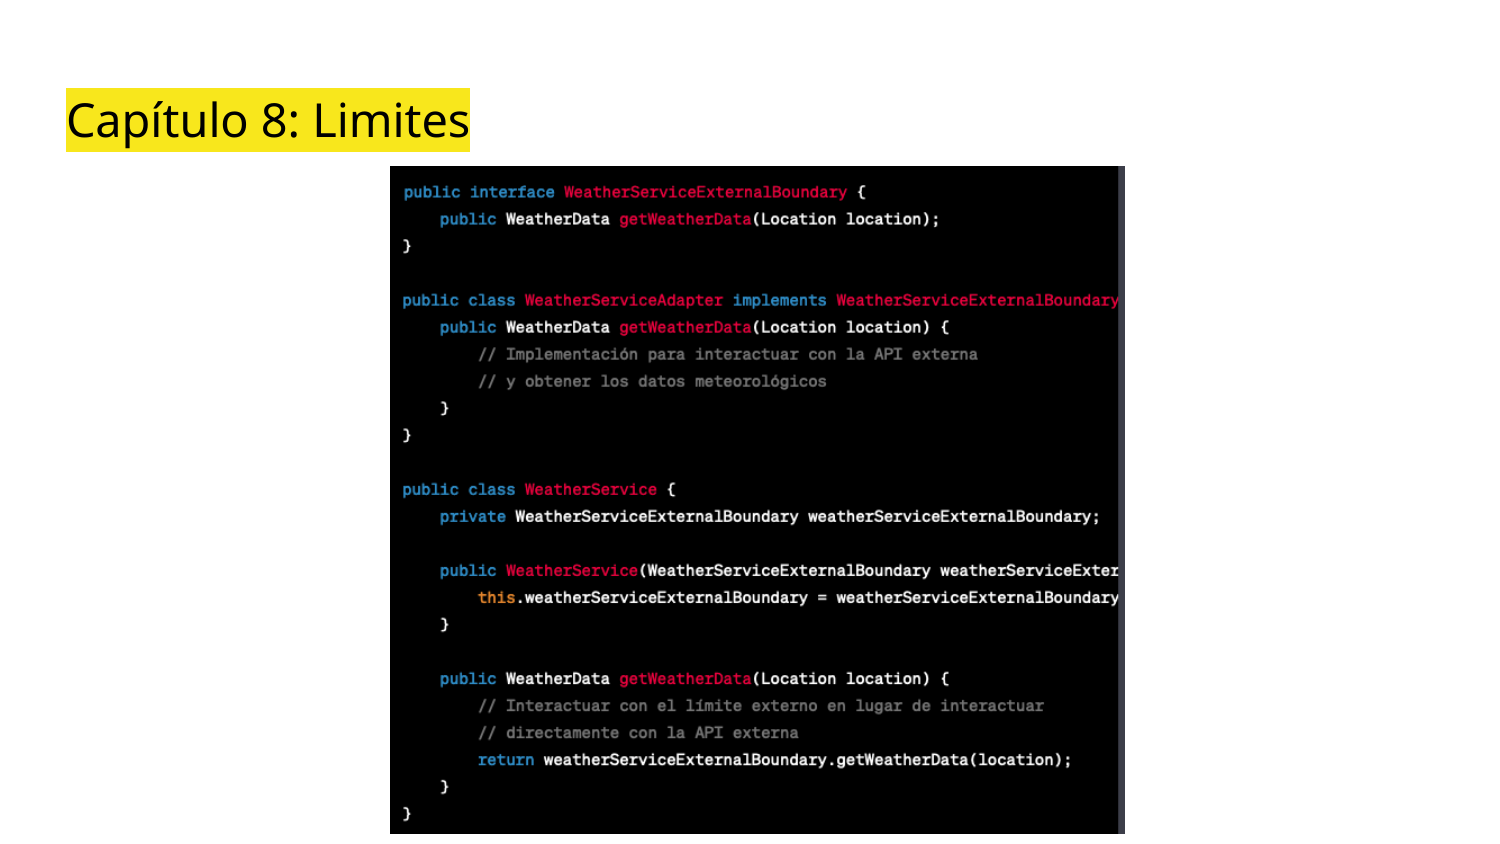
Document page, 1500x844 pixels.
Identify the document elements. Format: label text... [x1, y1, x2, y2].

title Capítulo 8: Limites [51, 72, 1449, 167]
picture [389, 166, 1126, 834]
